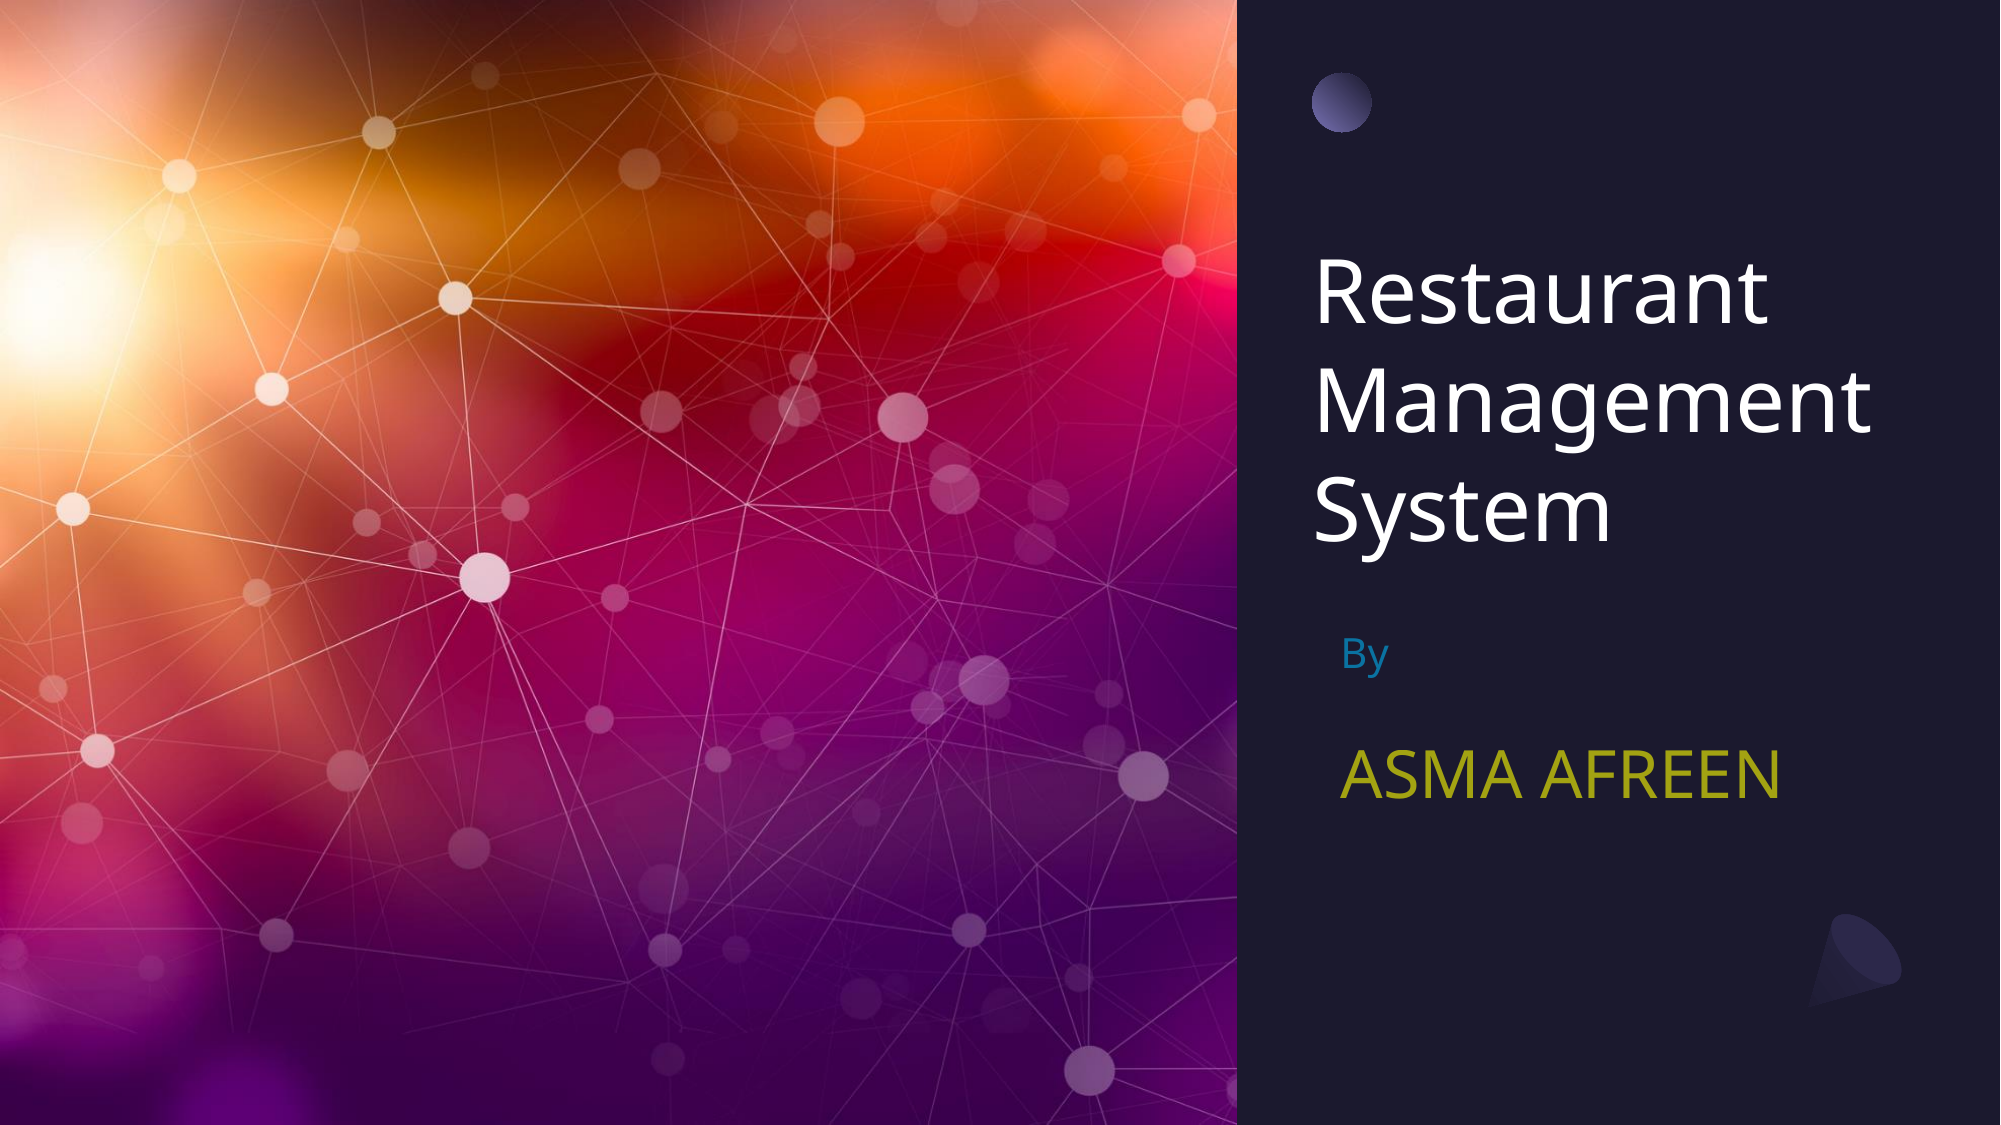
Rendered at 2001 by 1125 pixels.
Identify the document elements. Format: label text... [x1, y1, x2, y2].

list By ASMA AFREEN [1340, 618, 1926, 903]
picture [0, 0, 1237, 1125]
title Restaurant Management System [1312, 172, 1898, 564]
